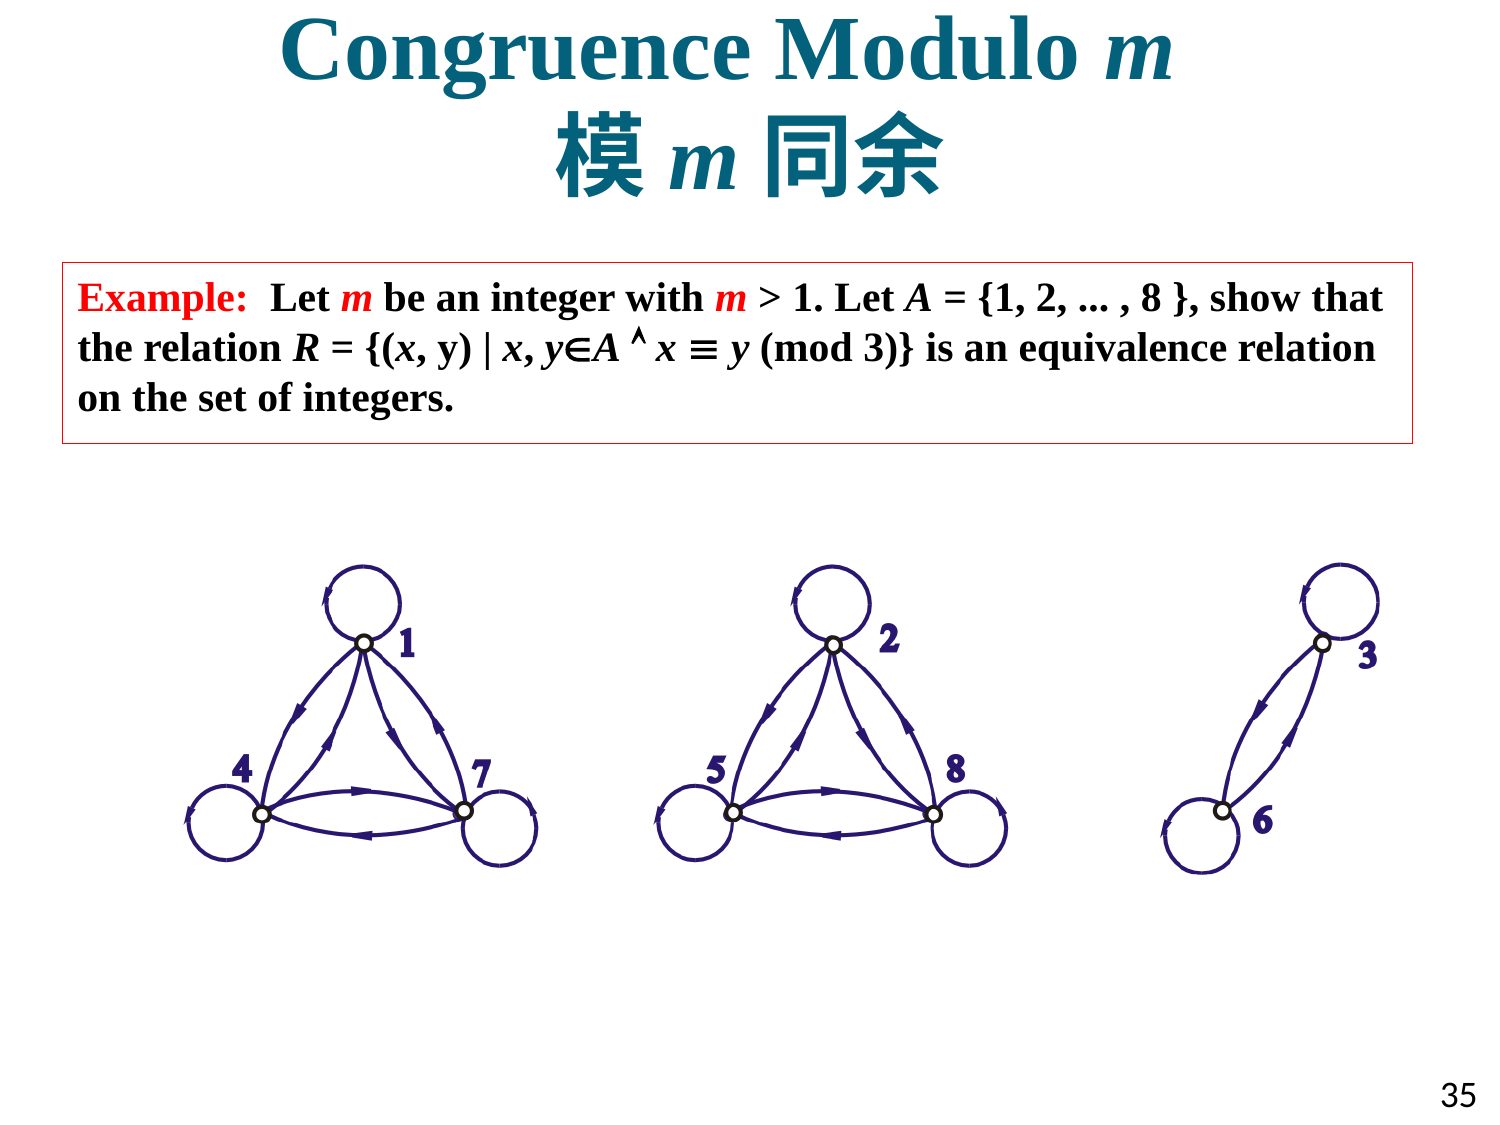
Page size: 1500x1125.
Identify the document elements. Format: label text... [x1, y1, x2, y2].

title Congruence Modulo m 模m同余 [0, 0, 1500, 195]
list Example: Let m be an integer with m > 1. Let A = {1, 2, ... , 8 }, show that the relation R = {(x, y) | x, yA  x  y (mod 3)} is an equivalence relation on the set of integers. [62, 262, 1413, 444]
picture [182, 562, 1380, 875]
